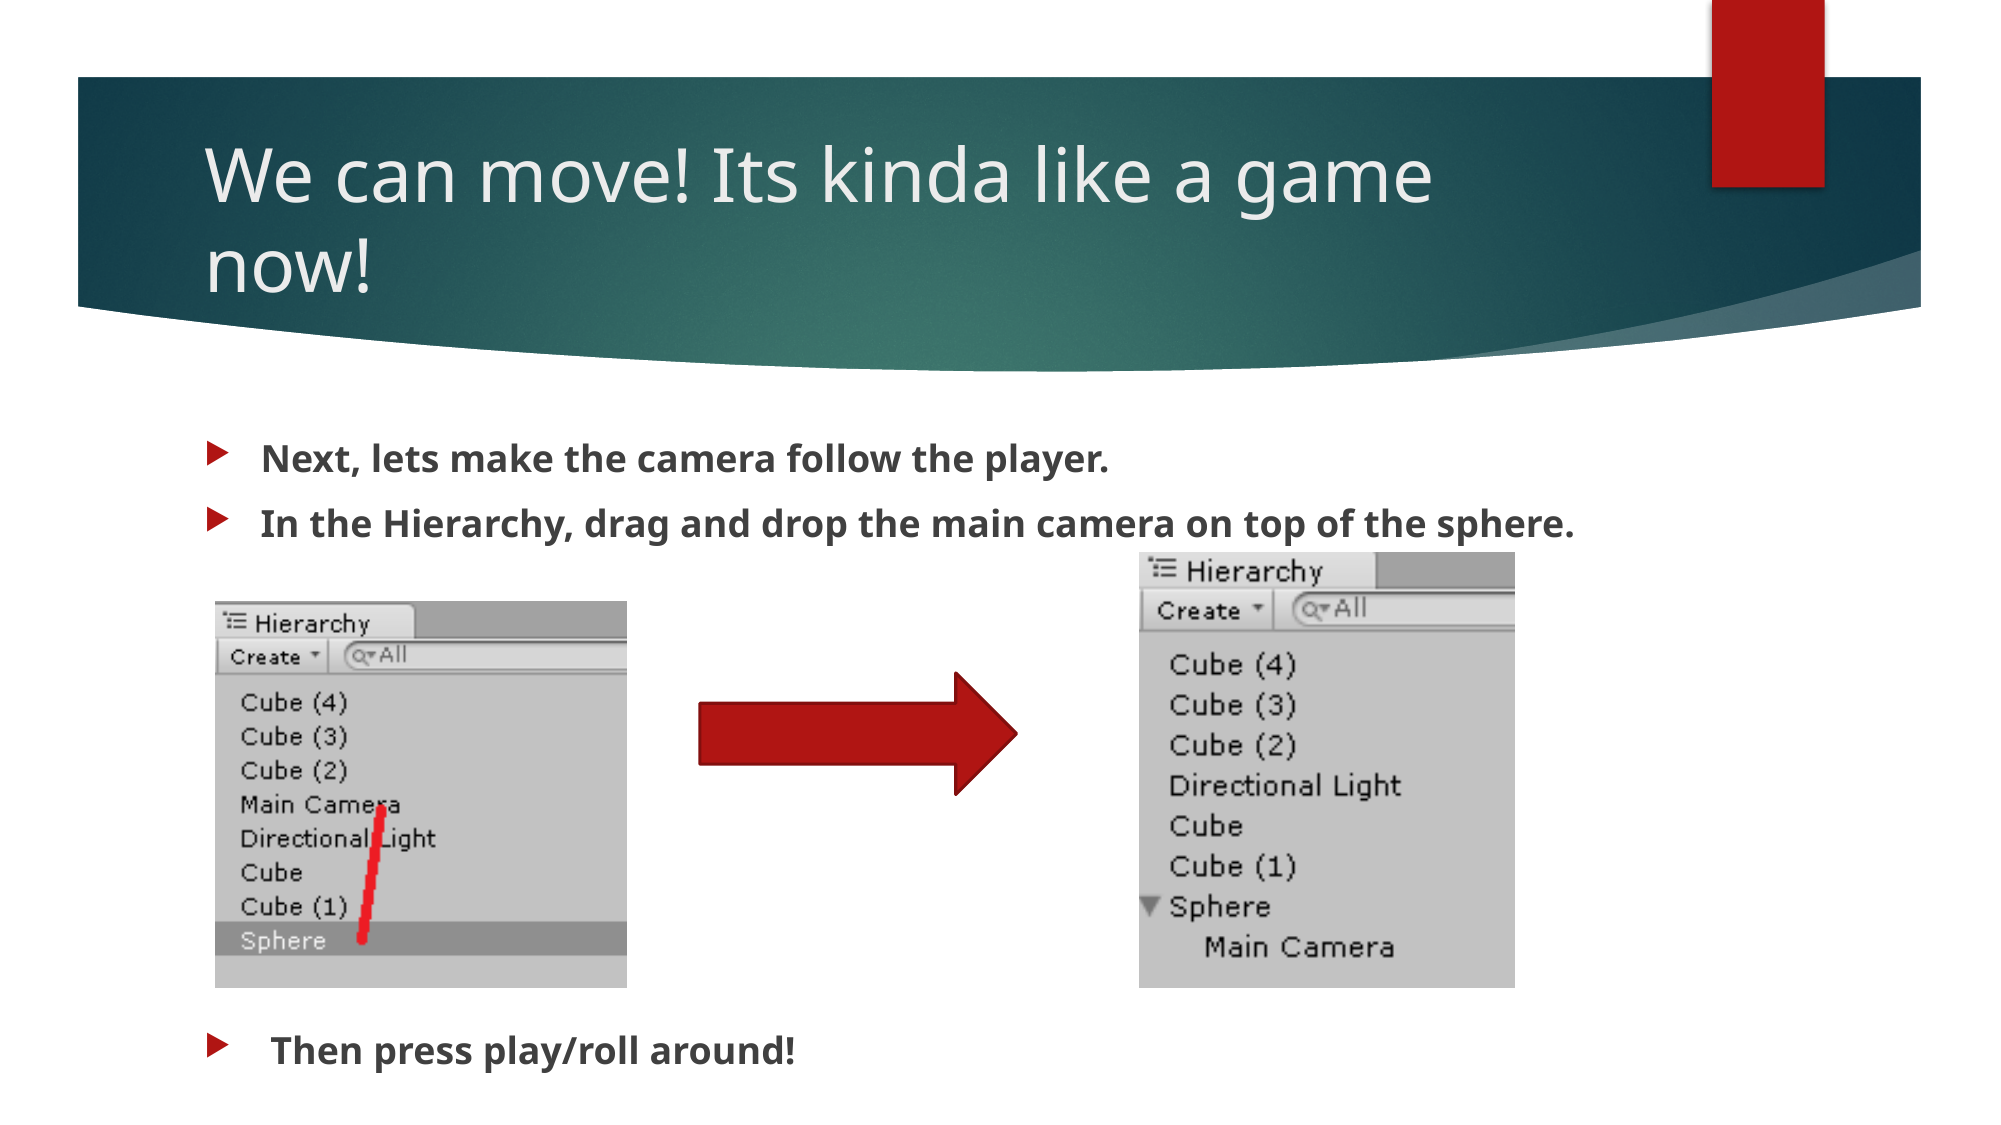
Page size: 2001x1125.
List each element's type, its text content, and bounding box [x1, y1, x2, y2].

list Next, lets make the camera follow the player. In the Hierarchy, drag and drop the main camera on top of the sphere. Then press play/roll around! [189, 427, 1638, 1088]
title We can move! Its kinda like a game now! [189, 159, 1638, 276]
text_box [698, 671, 1018, 796]
picture [214, 601, 627, 988]
picture [1139, 552, 1515, 988]
